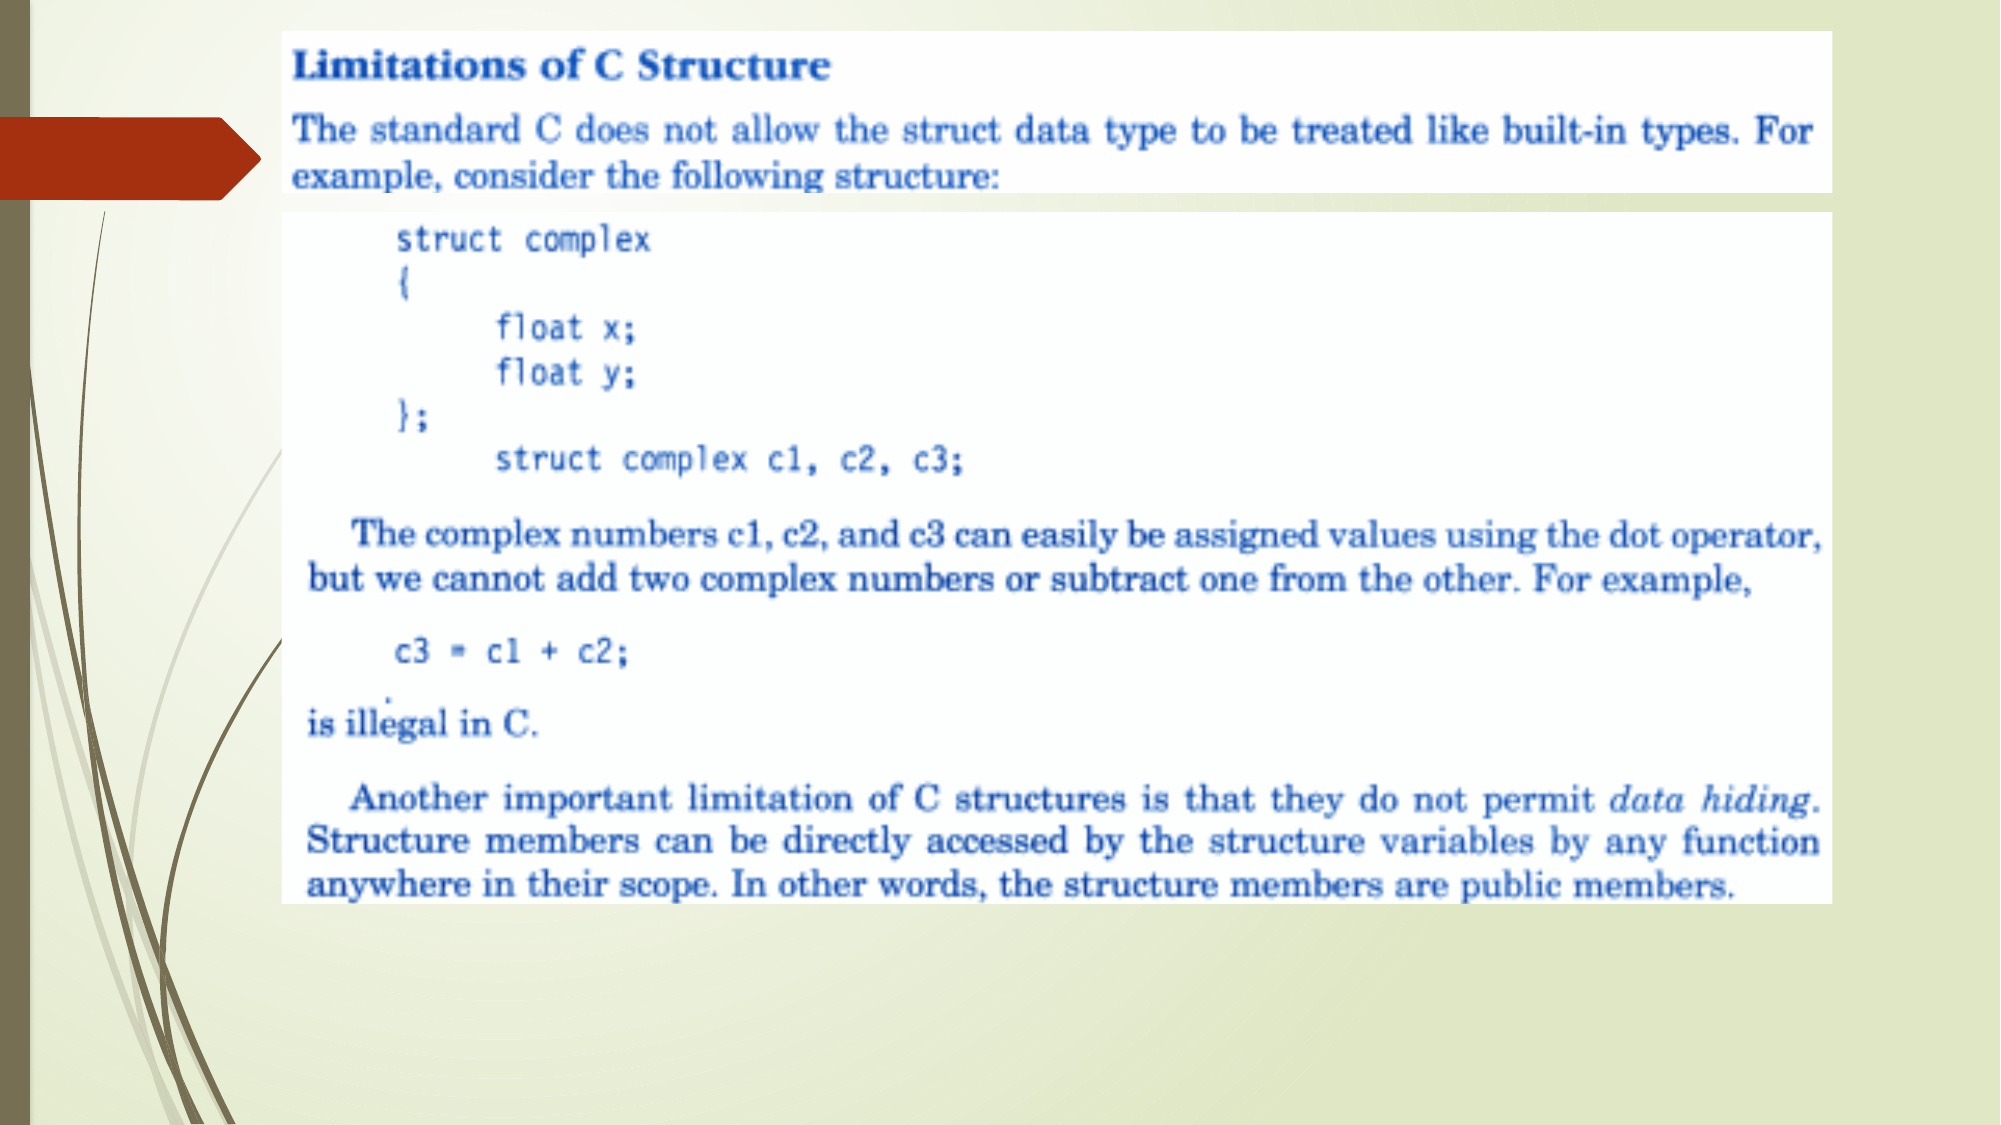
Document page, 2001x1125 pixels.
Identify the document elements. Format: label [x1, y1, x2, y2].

picture [281, 31, 1833, 193]
picture [281, 212, 1833, 904]
